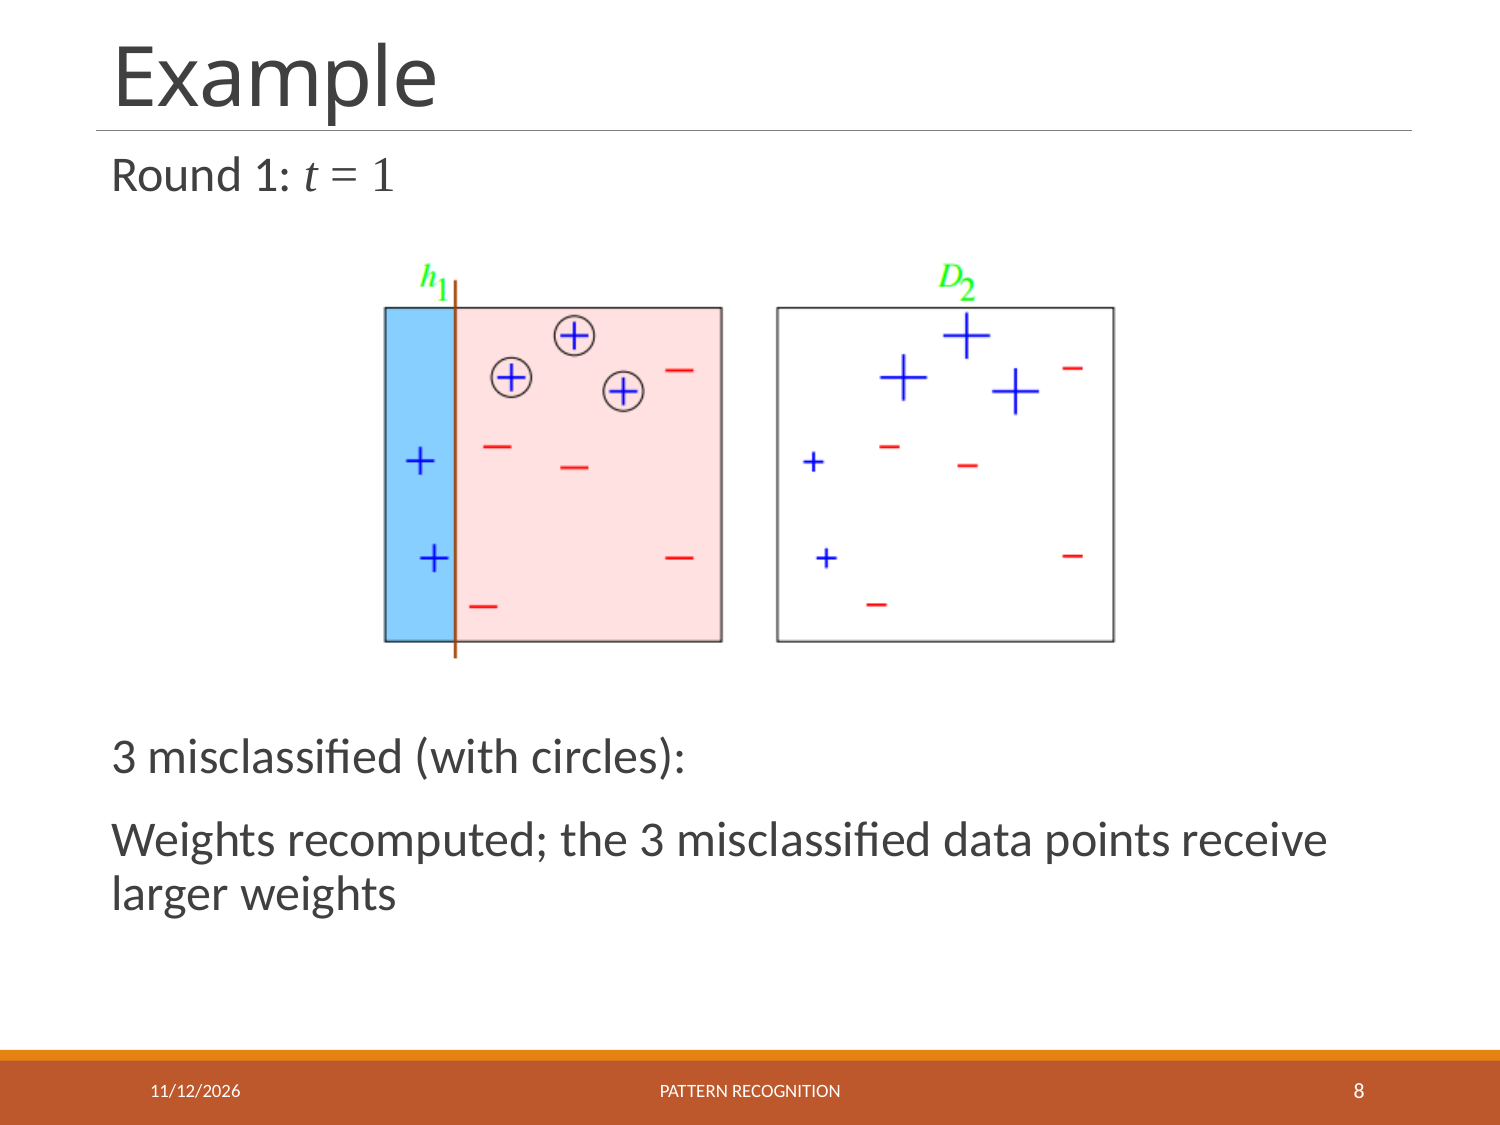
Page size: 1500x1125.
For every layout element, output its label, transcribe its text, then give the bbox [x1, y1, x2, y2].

title Example [96, 19, 1413, 131]
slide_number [135, 1059, 440, 1120]
footer Pattern recognition [453, 1059, 1047, 1120]
slide_number 8 [1218, 1059, 1380, 1120]
picture [364, 254, 1144, 668]
